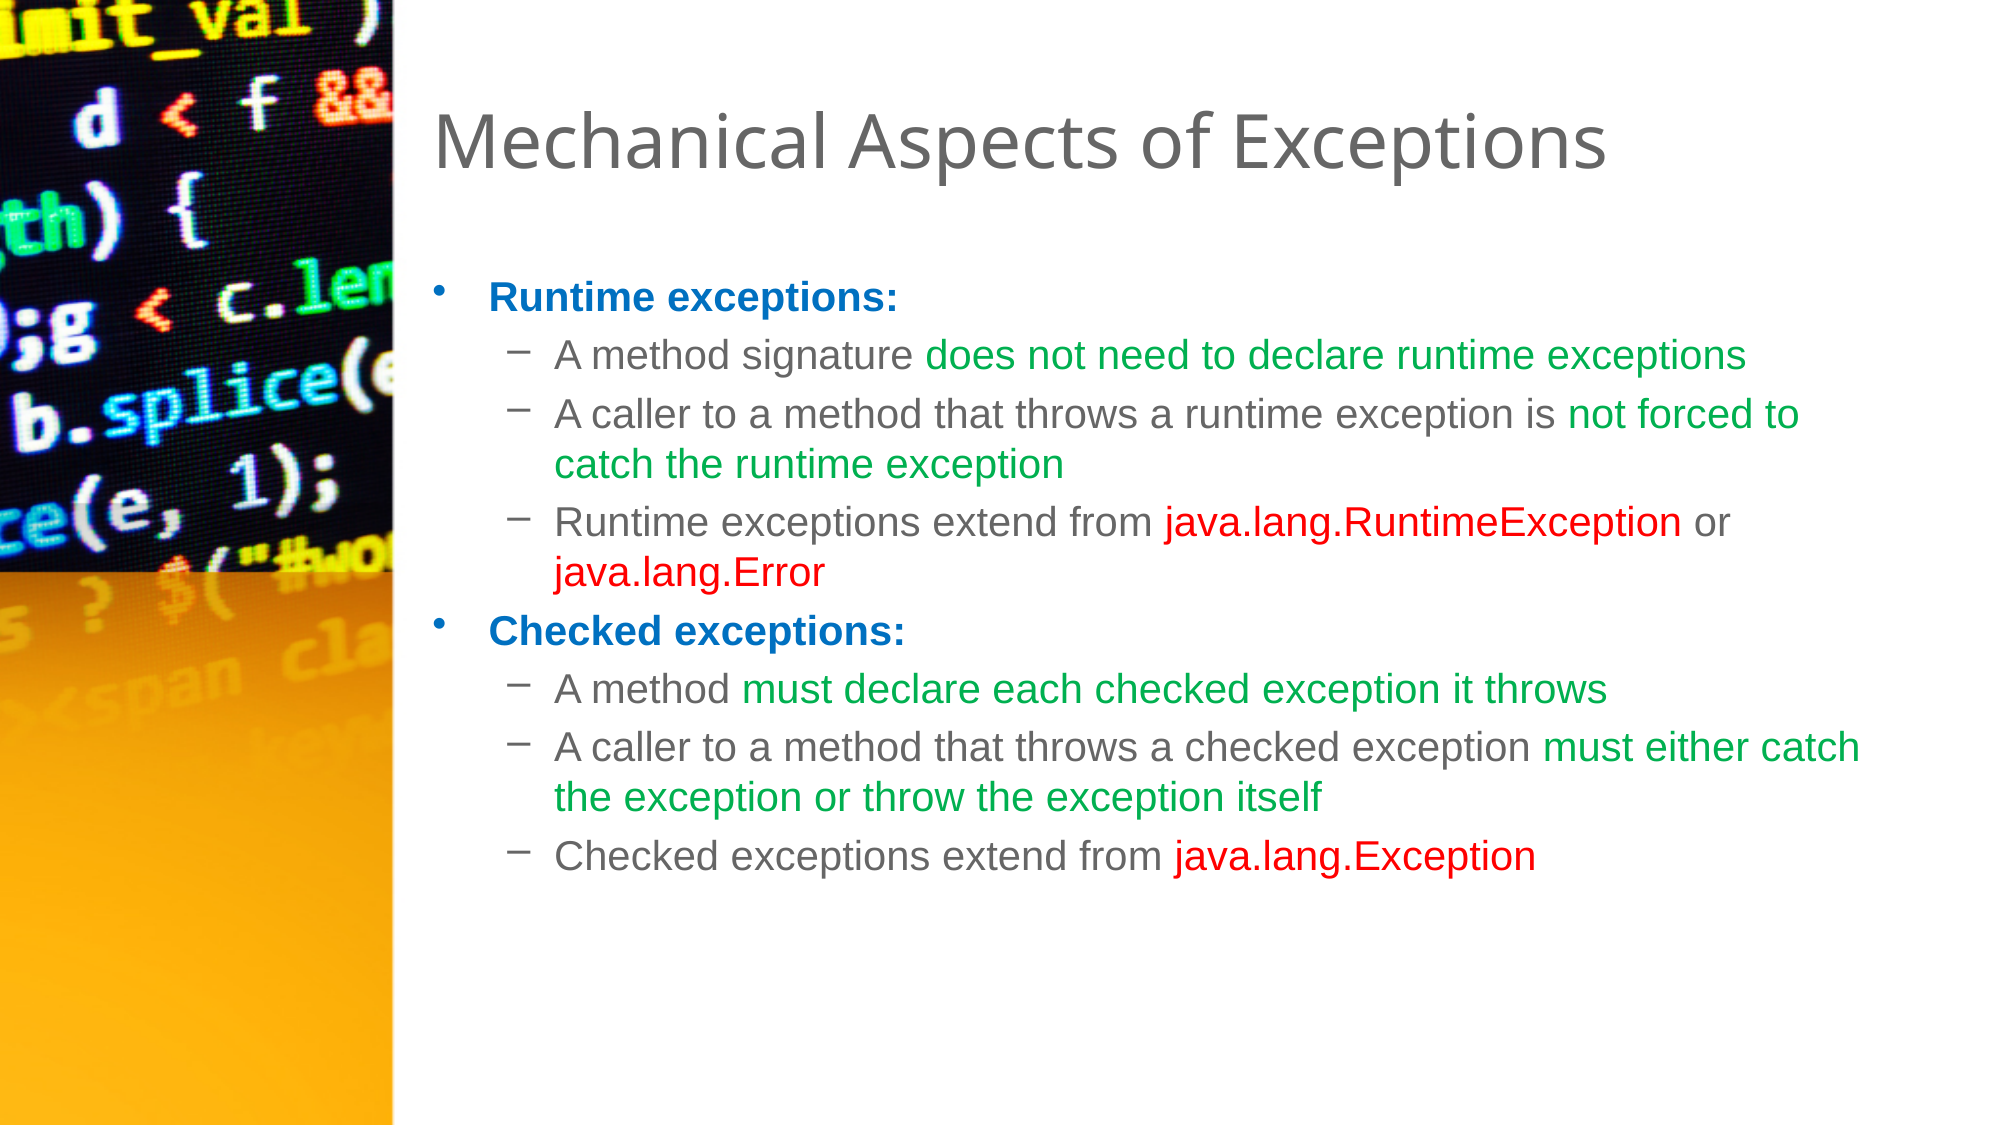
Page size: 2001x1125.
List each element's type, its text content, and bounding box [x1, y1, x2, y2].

picture [0, 512, 14, 520]
title Mechanical Aspects of Exceptions [417, 45, 1898, 233]
list Runtime exceptions: A method signature does not need to declare runtime exceptions A caller to a method that throws a runtime exception is not forced to catch the runtime exception Runtime exceptions extend from java.lang.RuntimeException or java.lang.Error Checked exceptions: A method must declare each checked exception it throws A caller to a method that throws a checked exception must either catch the exception or throw the exception itself Checked exceptions extend from java.lang.Exception [417, 262, 1900, 1005]
picture [0, 0, 2001, 1125]
